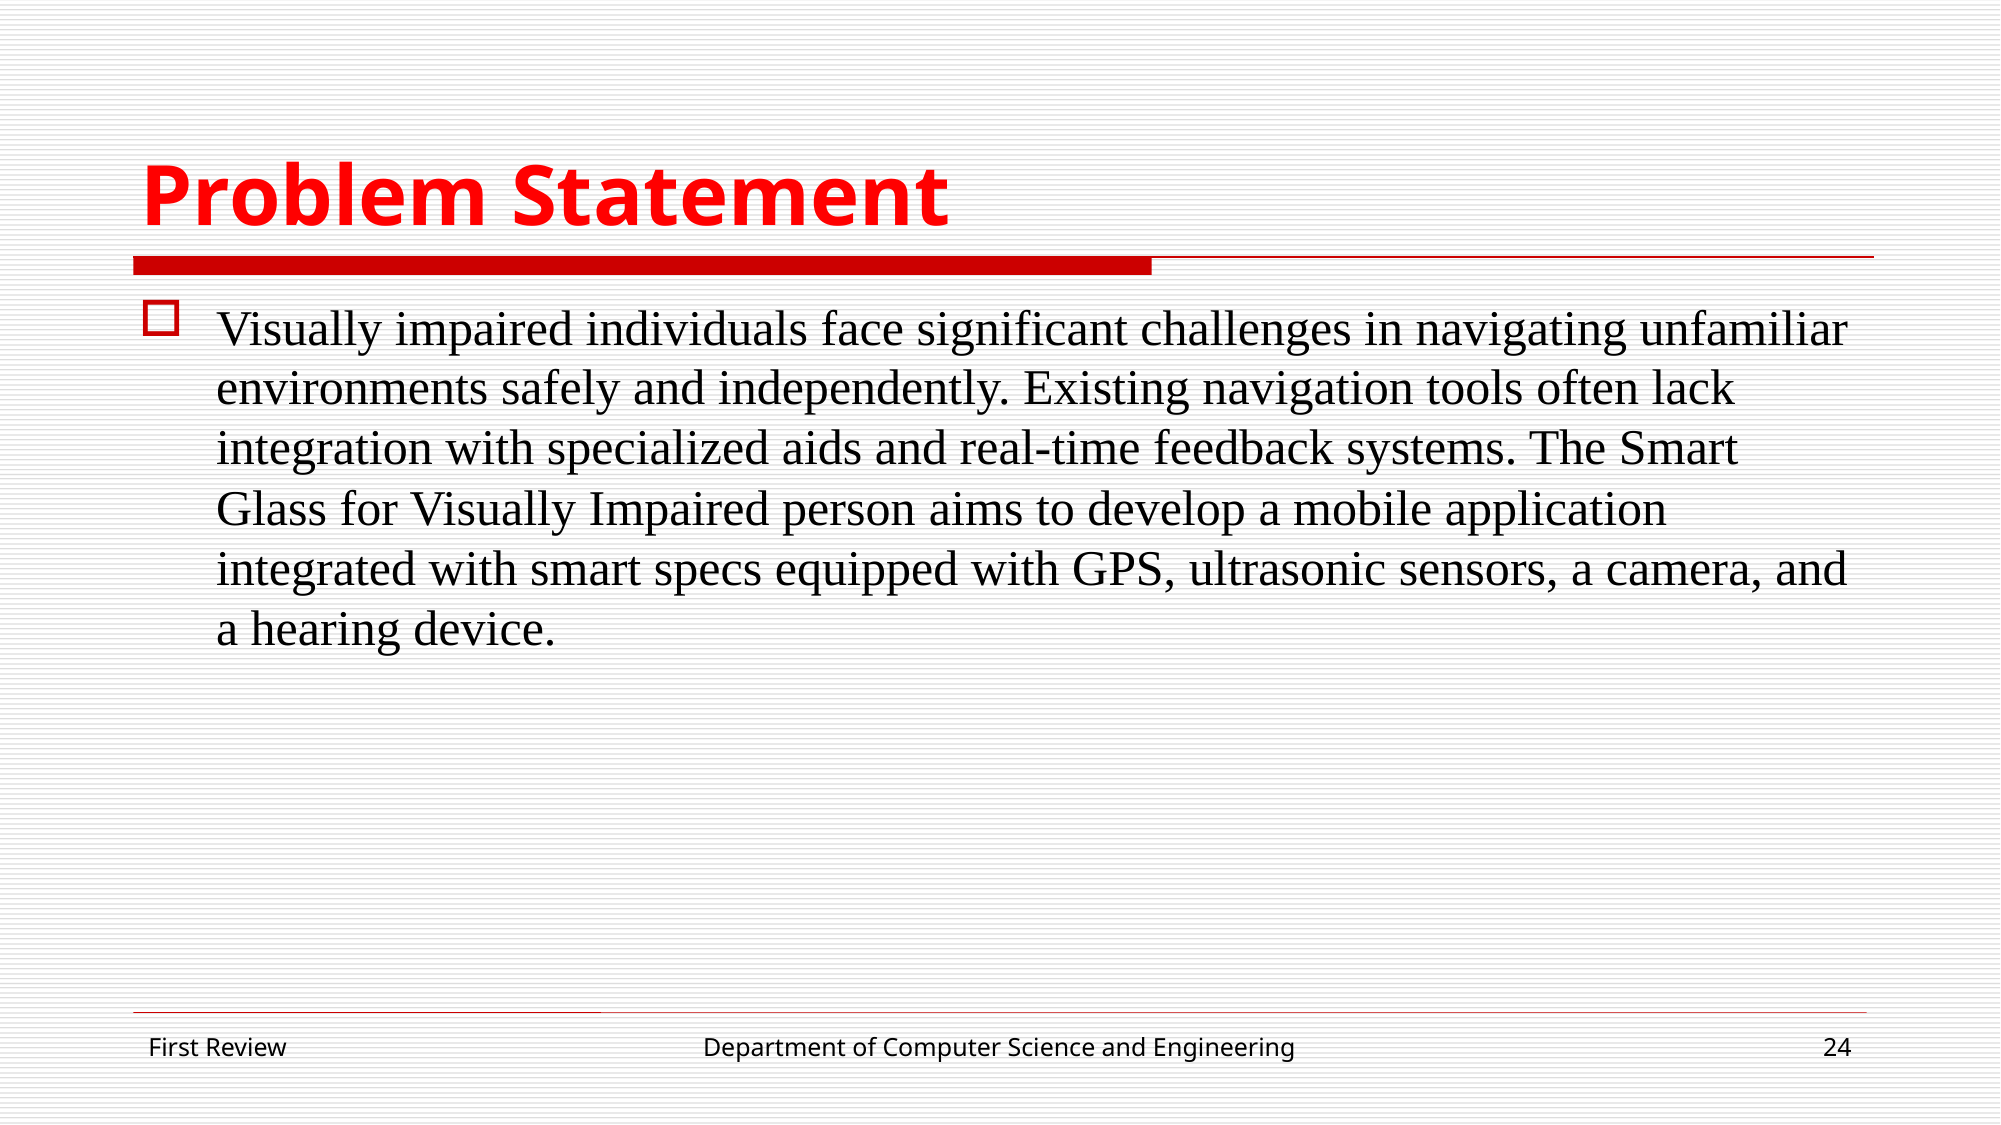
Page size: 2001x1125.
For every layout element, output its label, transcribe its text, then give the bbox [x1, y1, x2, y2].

footer Department of Computer Science and Engineering [683, 1024, 1317, 1103]
slide_number First Review [133, 1024, 567, 1103]
title Problem Statement [125, 50, 1876, 250]
picture [0, 0, 2001, 1125]
slide_number 24 [1433, 1024, 1867, 1103]
list Visually impaired individuals face significant challenges in navigating unfamiliar environments safely and independently. Existing navigation tools often lack integration with specialized aids and real-time feedback systems. The Smart Glass for Visually Impaired person aims to develop a mobile application integrated with smart specs equipped with GPS, ultrasonic sensors, a camera, and a hearing device. [123, 287, 1874, 988]
